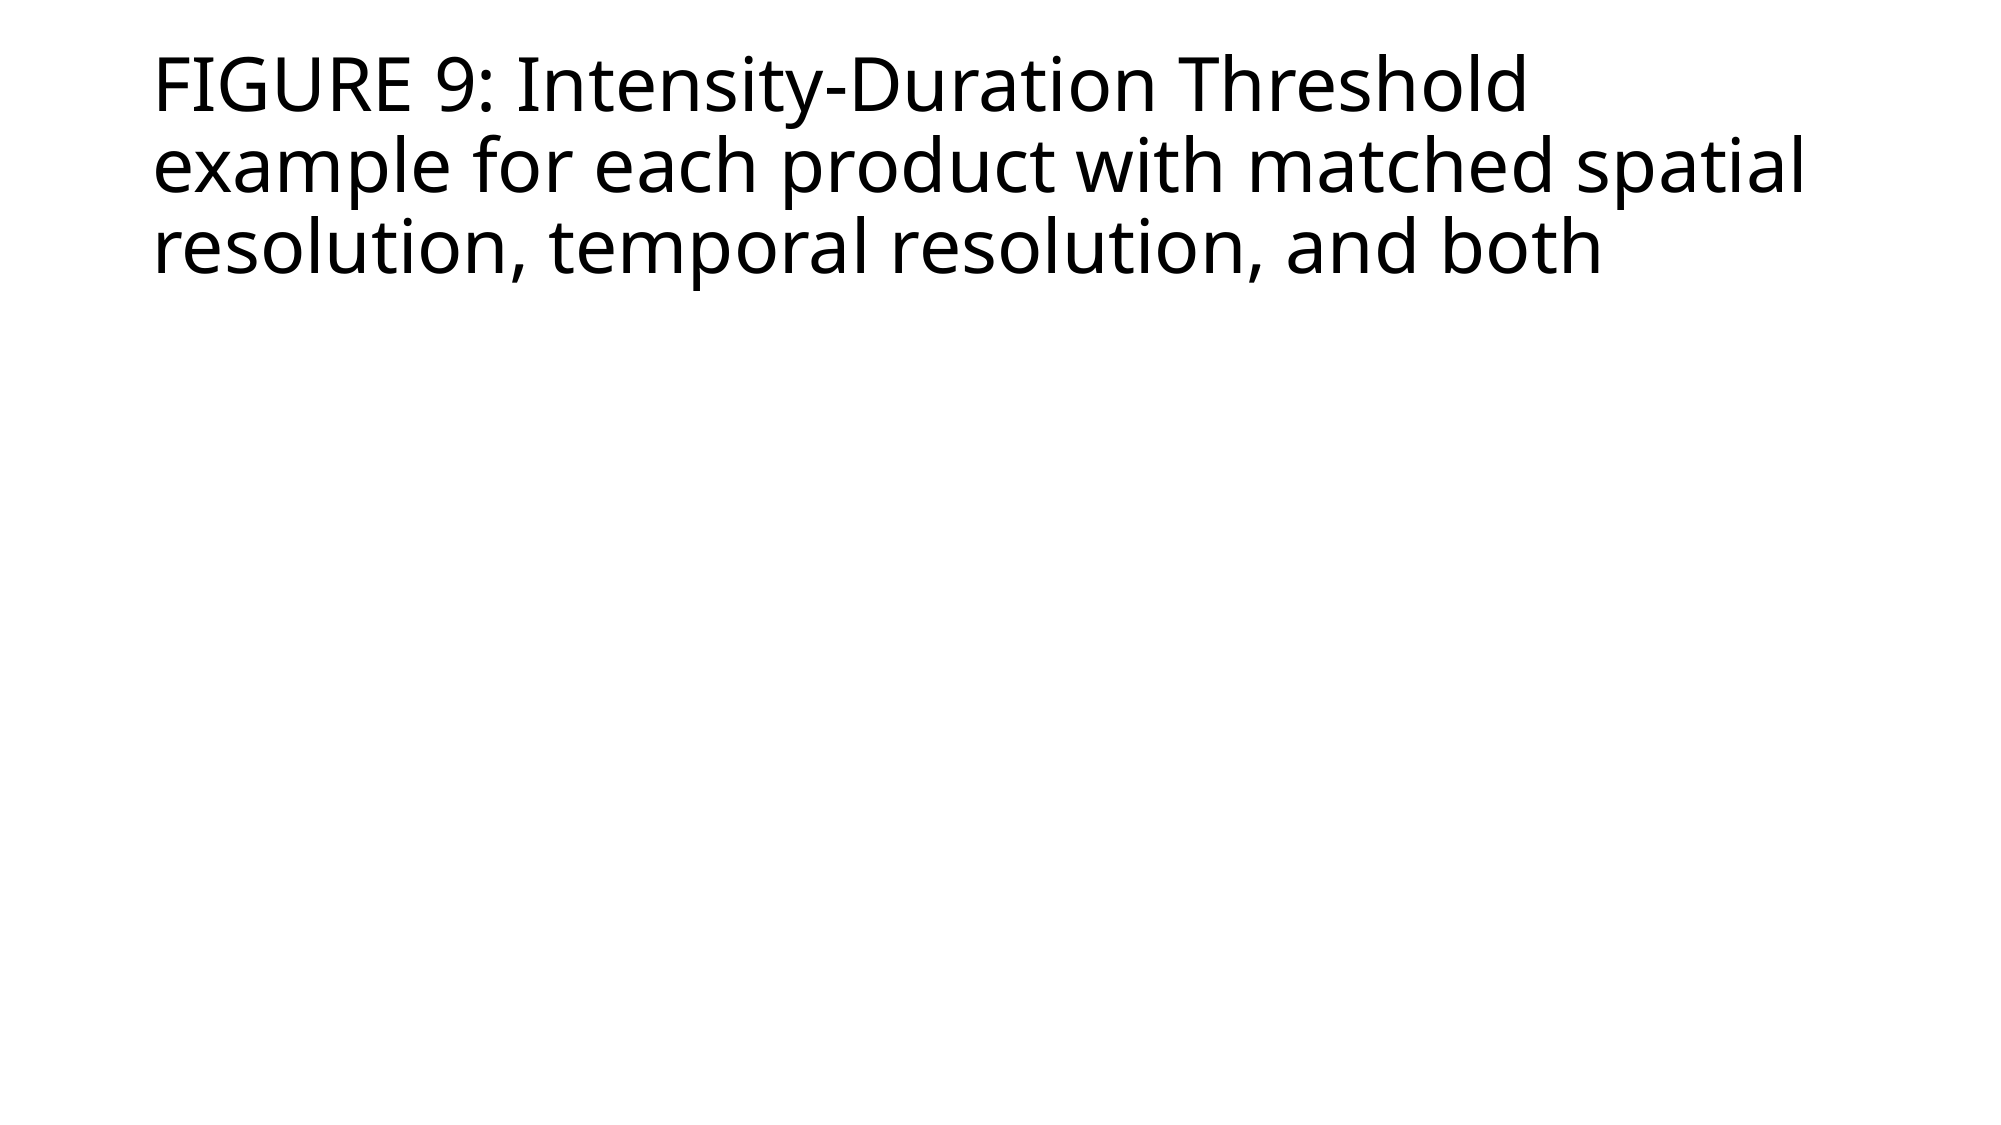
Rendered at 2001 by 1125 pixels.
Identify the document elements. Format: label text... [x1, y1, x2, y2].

title FIGURE 9: Intensity-Duration Threshold example for each product with matched spatial resolution, temporal resolution, and both [137, 59, 1863, 278]
